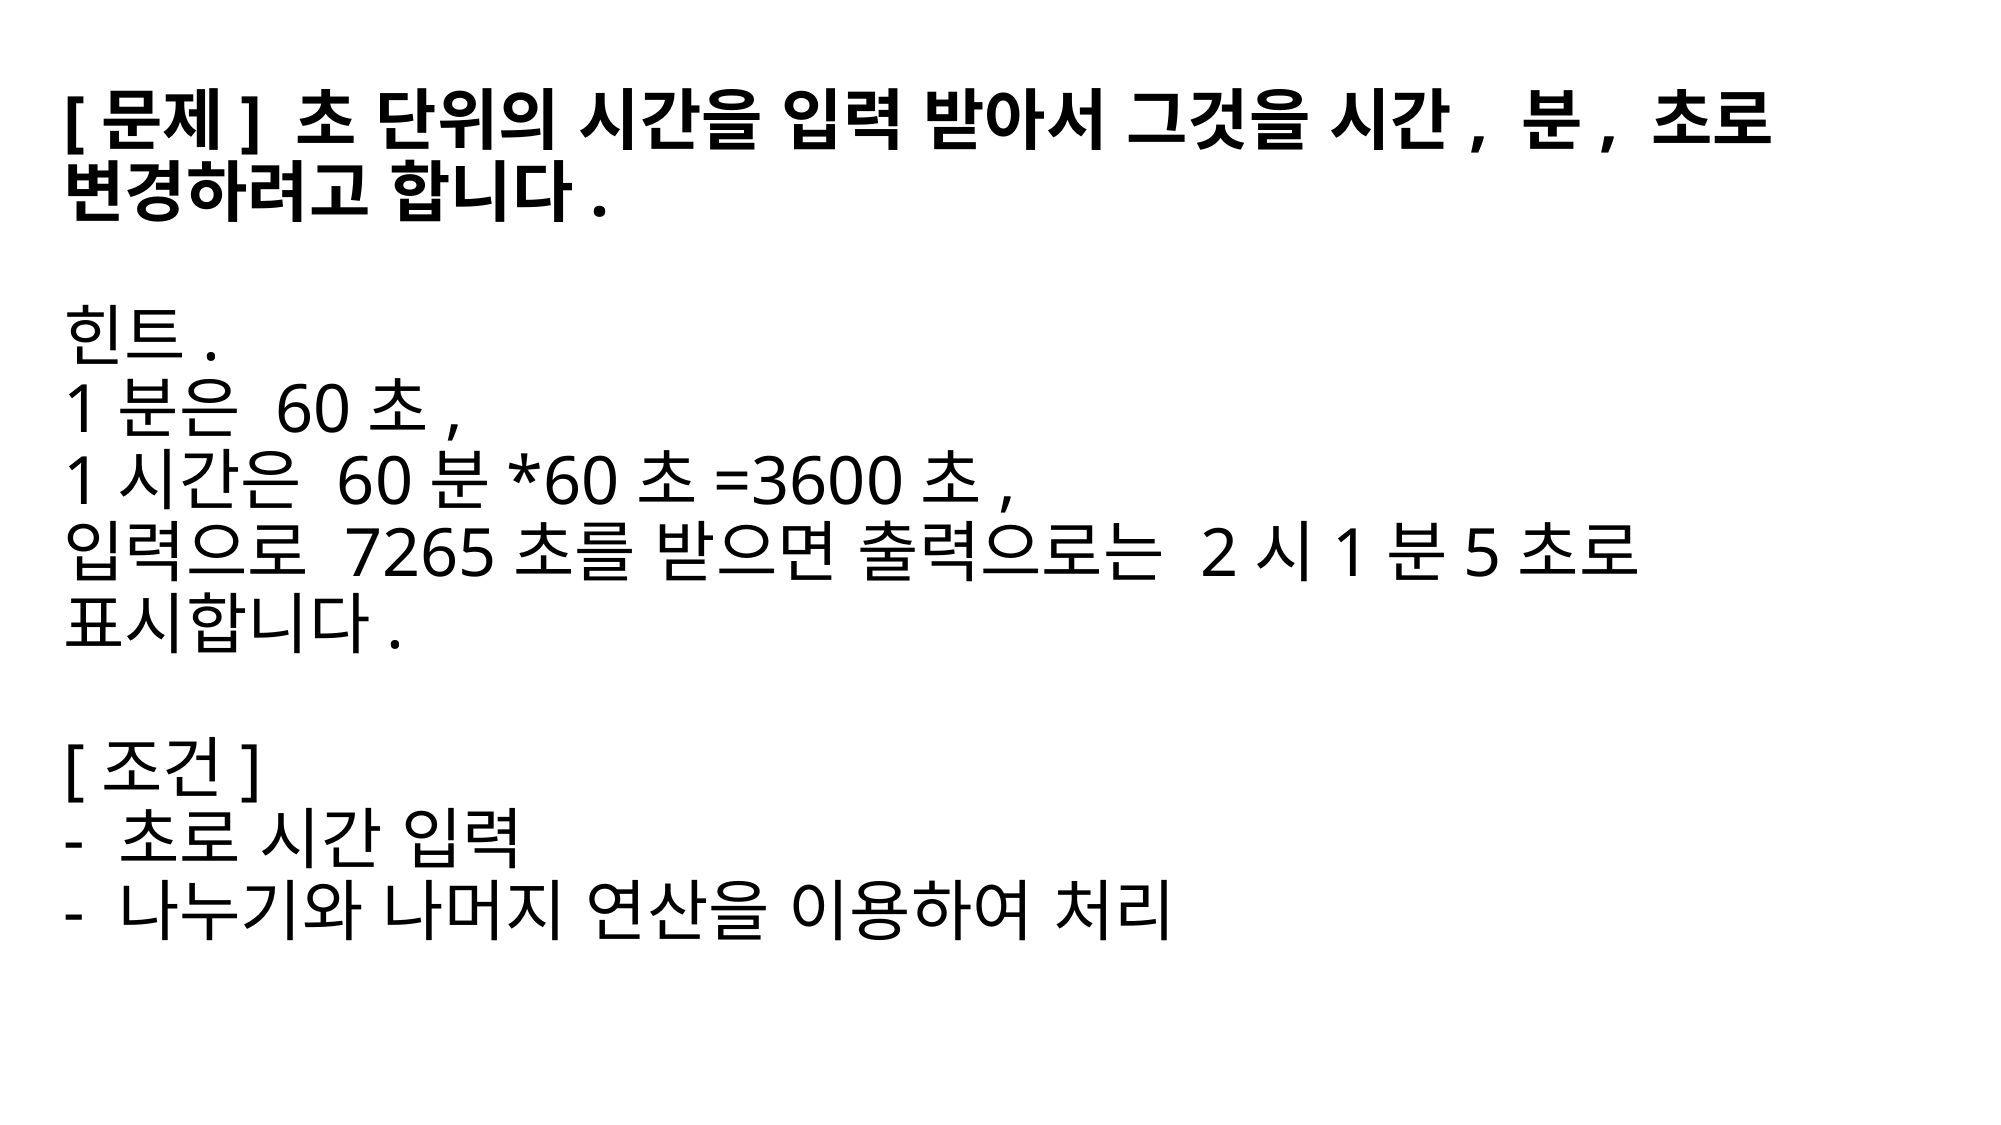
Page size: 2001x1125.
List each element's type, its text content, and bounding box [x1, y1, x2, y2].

title [문제] 초 단위의 시간을 입력 받아서 그것을 시간, 분, 초로 변경하려고 합니다. 힌트. 1분은 60초, 1시간은 60분*60초=3600초, 입력으로 7265초를 받으면 출력으로는 2시1분5초로 표시합니다. [조건] - 초로 시간 입력 - 나누기와 나머지 연산을 이용하여 처리 [48, 59, 1948, 978]
